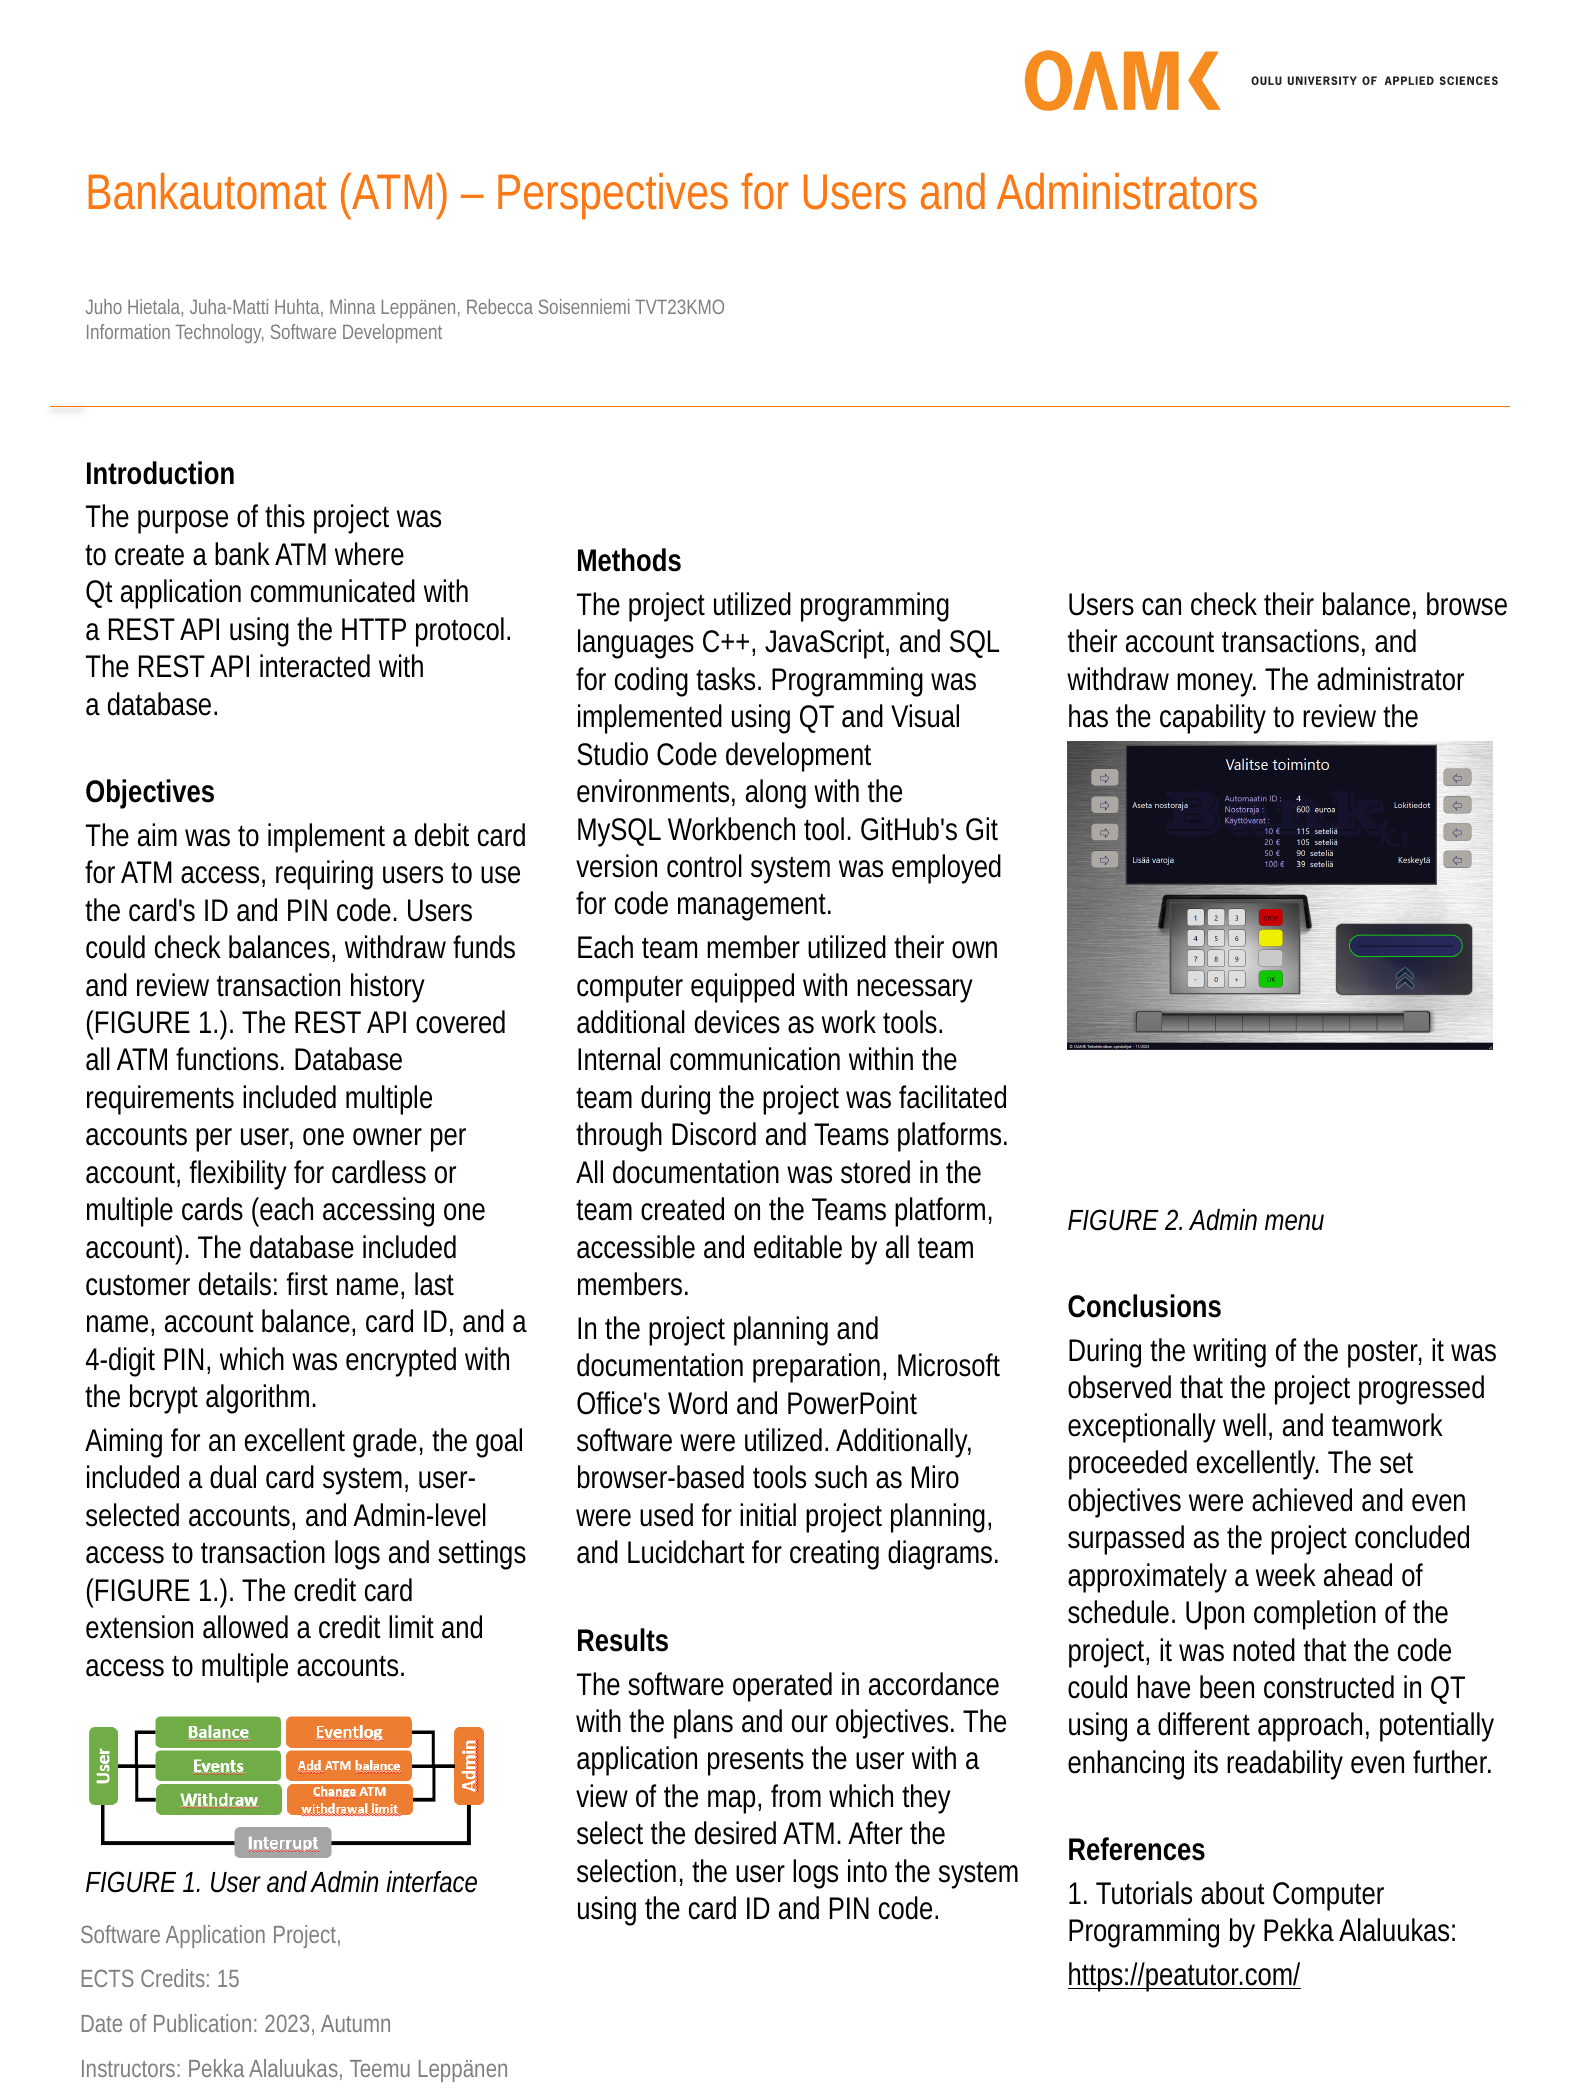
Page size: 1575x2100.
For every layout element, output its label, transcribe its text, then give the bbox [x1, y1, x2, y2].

picture [1067, 741, 1493, 1051]
text_box Juho Hietala, Juha-Matti Huhta, Minna Leppänen, Rebecca Soisenniemi TVT23KMO​ Information Technology, Software Development [65, 293, 1493, 400]
text_box Software Application Project, ECTS Credits: 15 Date of Publication: 2023, Autumn Instructors: Pekka Alaluukas, Teemu Leppänen [65, 1895, 1240, 2100]
picture [1024, 50, 1498, 111]
picture [86, 1707, 485, 1860]
list Introduction​ The purpose of this project was to create a bank ATM where Qt application communicated with a REST API using the HTTP protocol. The REST API interacted with a database.​ ​ Objectives​ The aim was to implement a debit card for ATM access, requiring users to use the card's ID and PIN code. Users could check balances, withdraw funds and review transaction history (FIGURE 1.). The REST API covered all ATM functions. Database requirements included multiple accounts per user, one owner per account, flexibility for cardless or multiple cards (each accessing one account). The database included customer details: first name, last name, account balance, card ID, and a 4-digit PIN, which was encrypted with the bcrypt algorithm.​ Aiming for an excellent grade, the goal included a dual card system, user-selected accounts, and Admin-level access to transaction logs and settings (FIGURE 1.). The credit card extension allowed a credit limit and access to multiple accounts.​ ​ ​ ​ FIGURE 1. User and Admin interface​ Methods​ The project utilized programming languages C++, JavaScript, and SQL for coding tasks. Programming was implemented using QT and Visual Studio Code development environments, along with the MySQL Workbench tool. GitHub's Git version control system was employed for code management.​ Each team member utilized their own computer equipped with necessary additional devices as work tools. Internal communication within the team during the project was facilitated through Discord and Teams platforms. All documentation was stored in the team created on the Teams platform, accessible and editable by all team members.​ In the project planning and documentation preparation, Microsoft Office's Word and PowerPoint software were utilized. Additionally, browser-based tools such as Miro were used for initial project planning, and Lucidchart for creating diagrams.​ ​ Results​ The software operated in accordance with the plans and our objectives. The application presents the user with a view of the map, from which they select the desired ATM. After the selection, the user logs into the system using the card ID and PIN code. Users can check their balance, browse their account transactions, and withdraw money. The administrator has the capability to review the operational log of the ATM, add cash, and adjust the withdrawal limit of the ATM.​ ​ ​ ​ ​ ​ ​ ​ FIGURE 2. Admin menu​ ​ Conclusions​ During the writing of the poster, it was observed that the project progressed exceptionally well, and teamwork proceeded excellently. The set objectives were achieved and even surpassed as the project concluded approximately a week ahead of schedule. Upon completion of the project, it was noted that the code could have been constructed in QT using a different approach, potentially enhancing its readability even further.​ ​ References​ 1. Tutorials about Computer Programming by Pekka Alaluukas:​ https://peatutor.com/​ ​ [65, 442, 1532, 2100]
text_box Bankautomat (ATM) – Perspectives for Users and Administrators​ [65, 149, 1493, 280]
